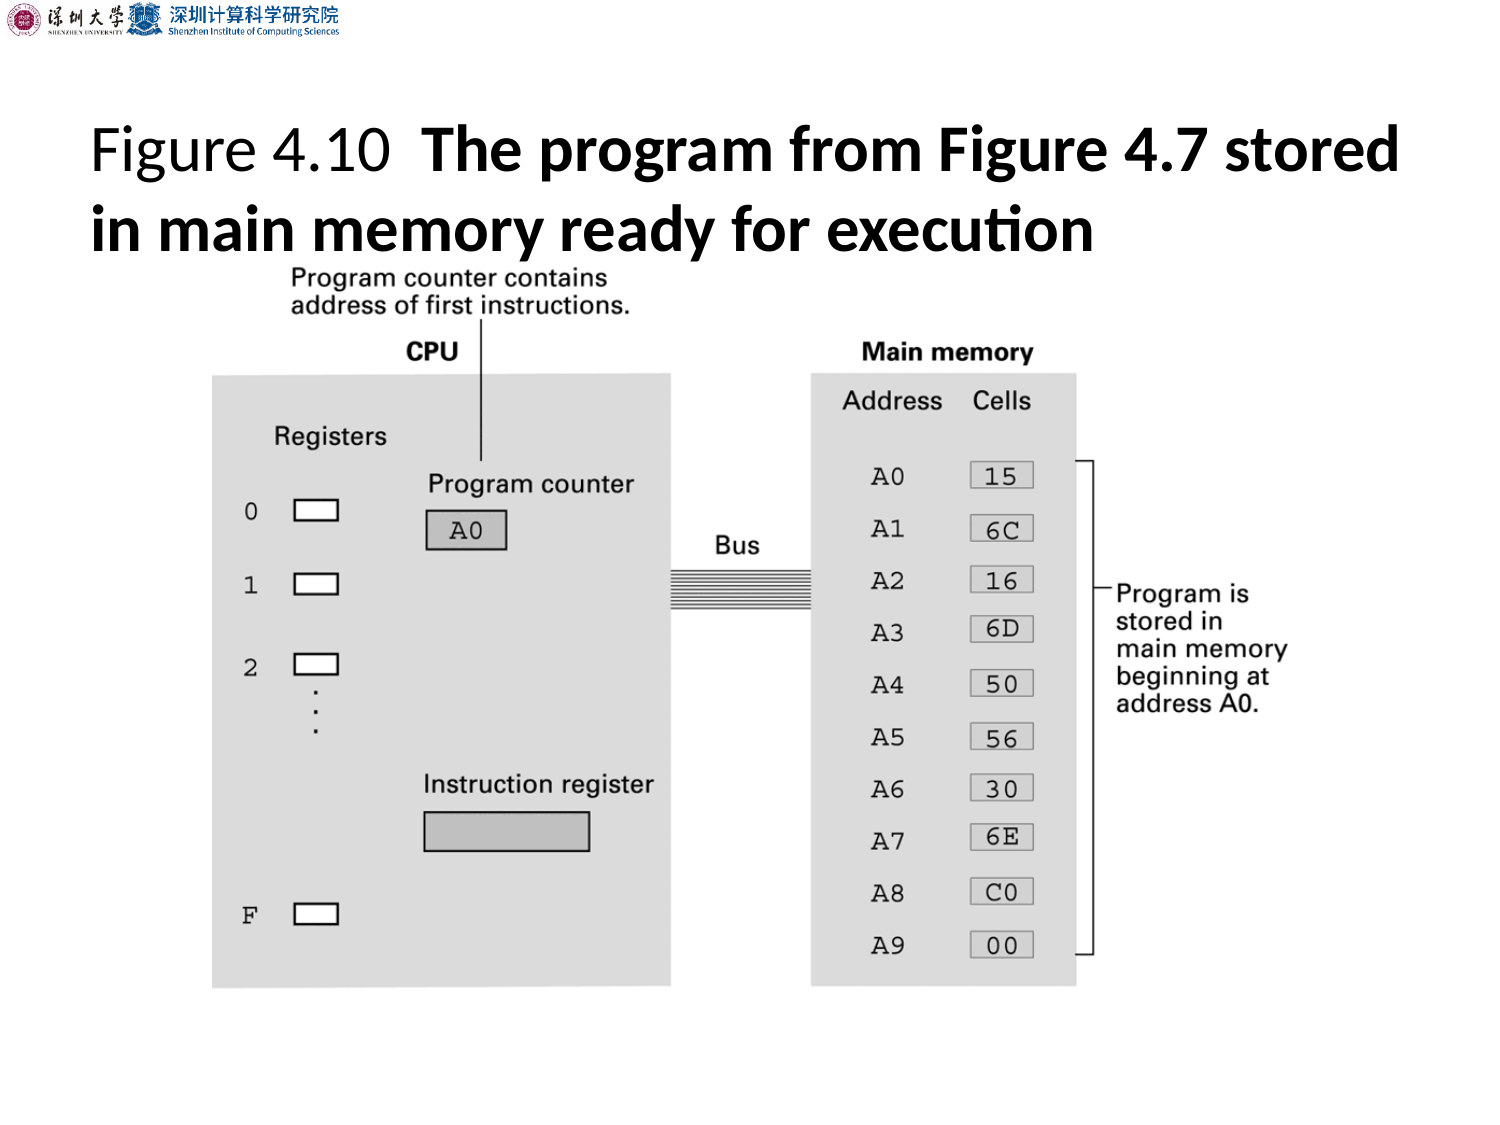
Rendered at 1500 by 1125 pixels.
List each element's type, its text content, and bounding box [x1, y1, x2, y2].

title Figure 4.10 The program from Figure 4.7 stored in main memory ready for execution [74, 91, 1476, 280]
picture [212, 262, 1288, 992]
picture [5, 1, 124, 36]
picture [125, 1, 340, 37]
